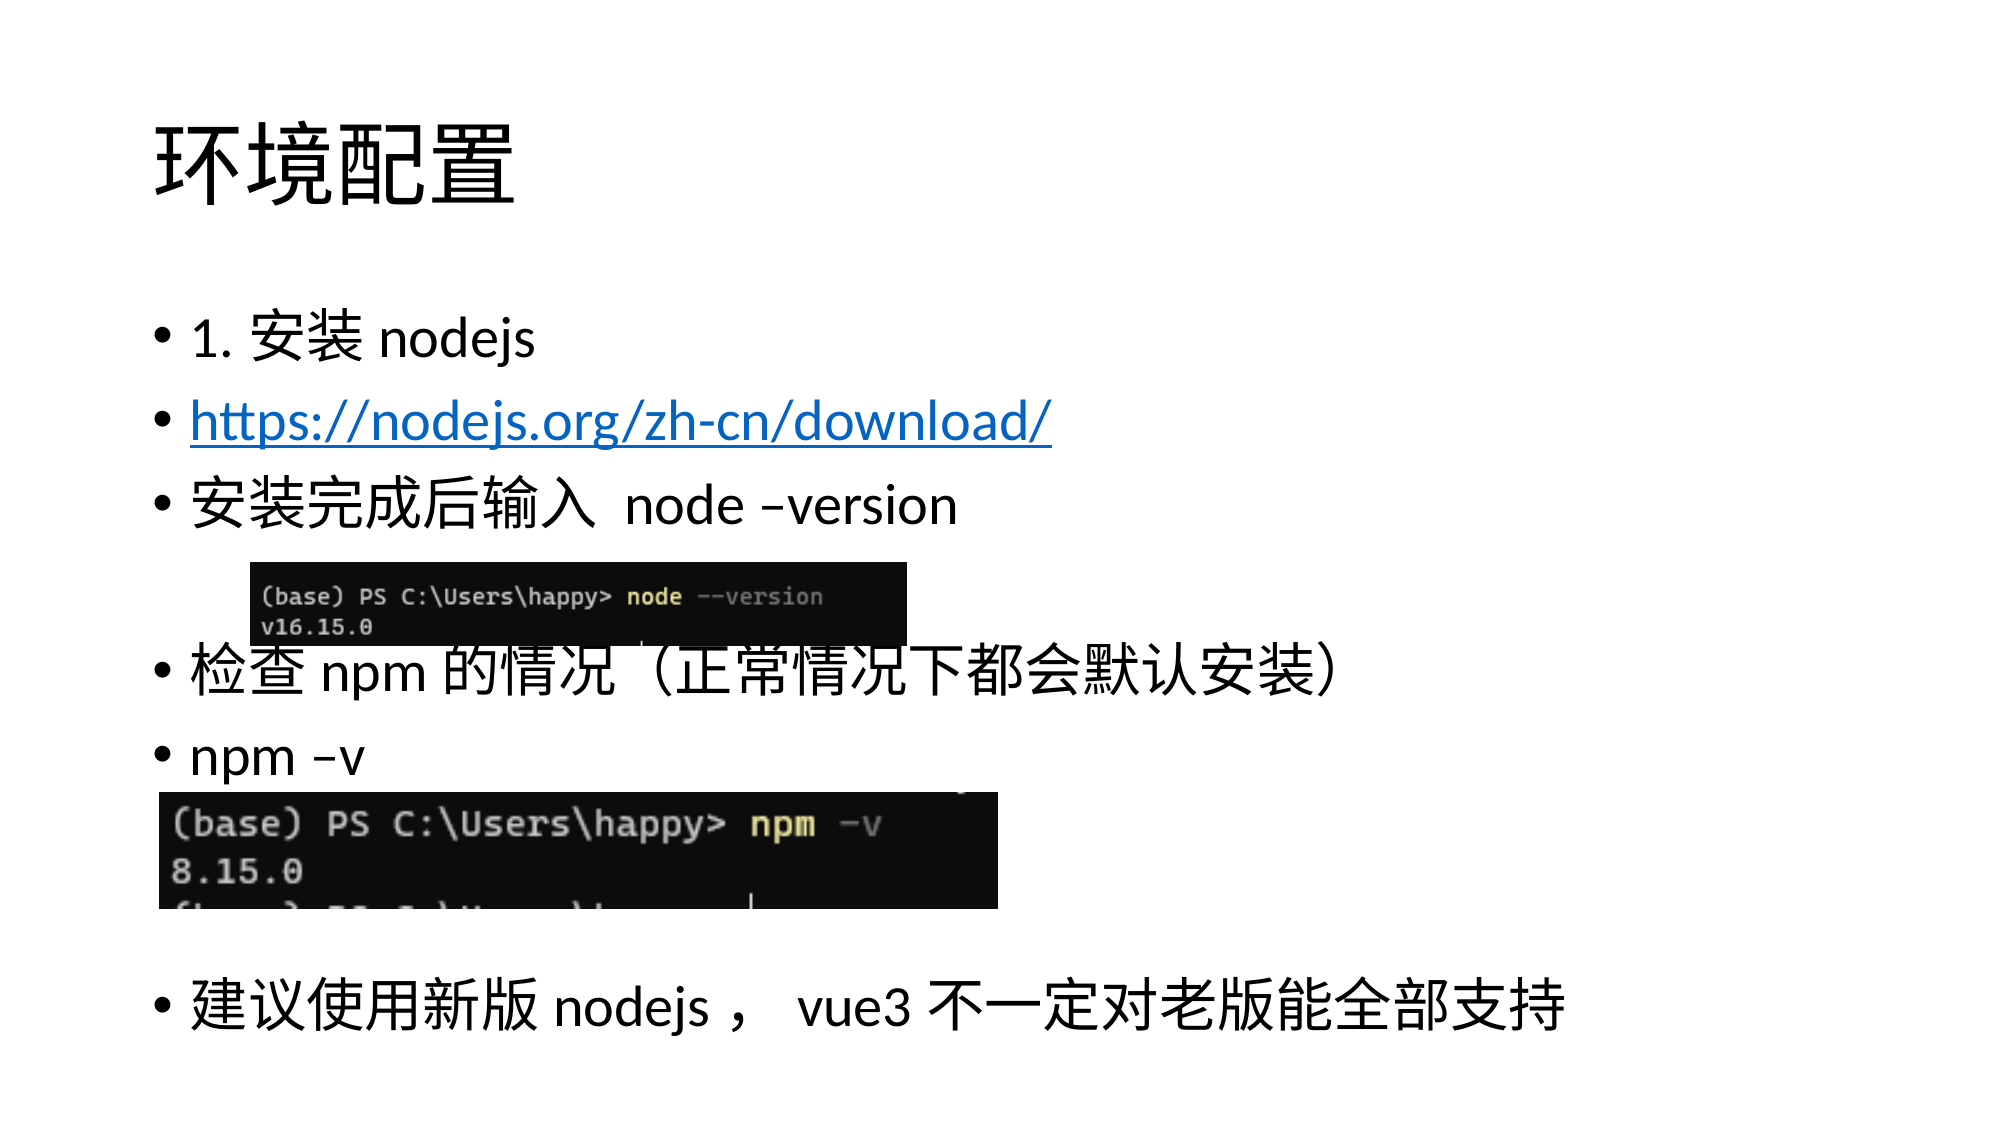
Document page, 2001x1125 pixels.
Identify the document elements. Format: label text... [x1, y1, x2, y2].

list 1.安装nodejs https://nodejs.org/zh-cn/download/ 安装完成后输入 node –version 检查npm的情况（正常情况下都会默认安装） npm –v 建议使用新版nodejs，vue3不一定对老版能全部支持 [137, 299, 1863, 1110]
title 环境配置 [137, 59, 1863, 278]
picture [250, 562, 907, 646]
picture [159, 792, 998, 909]
